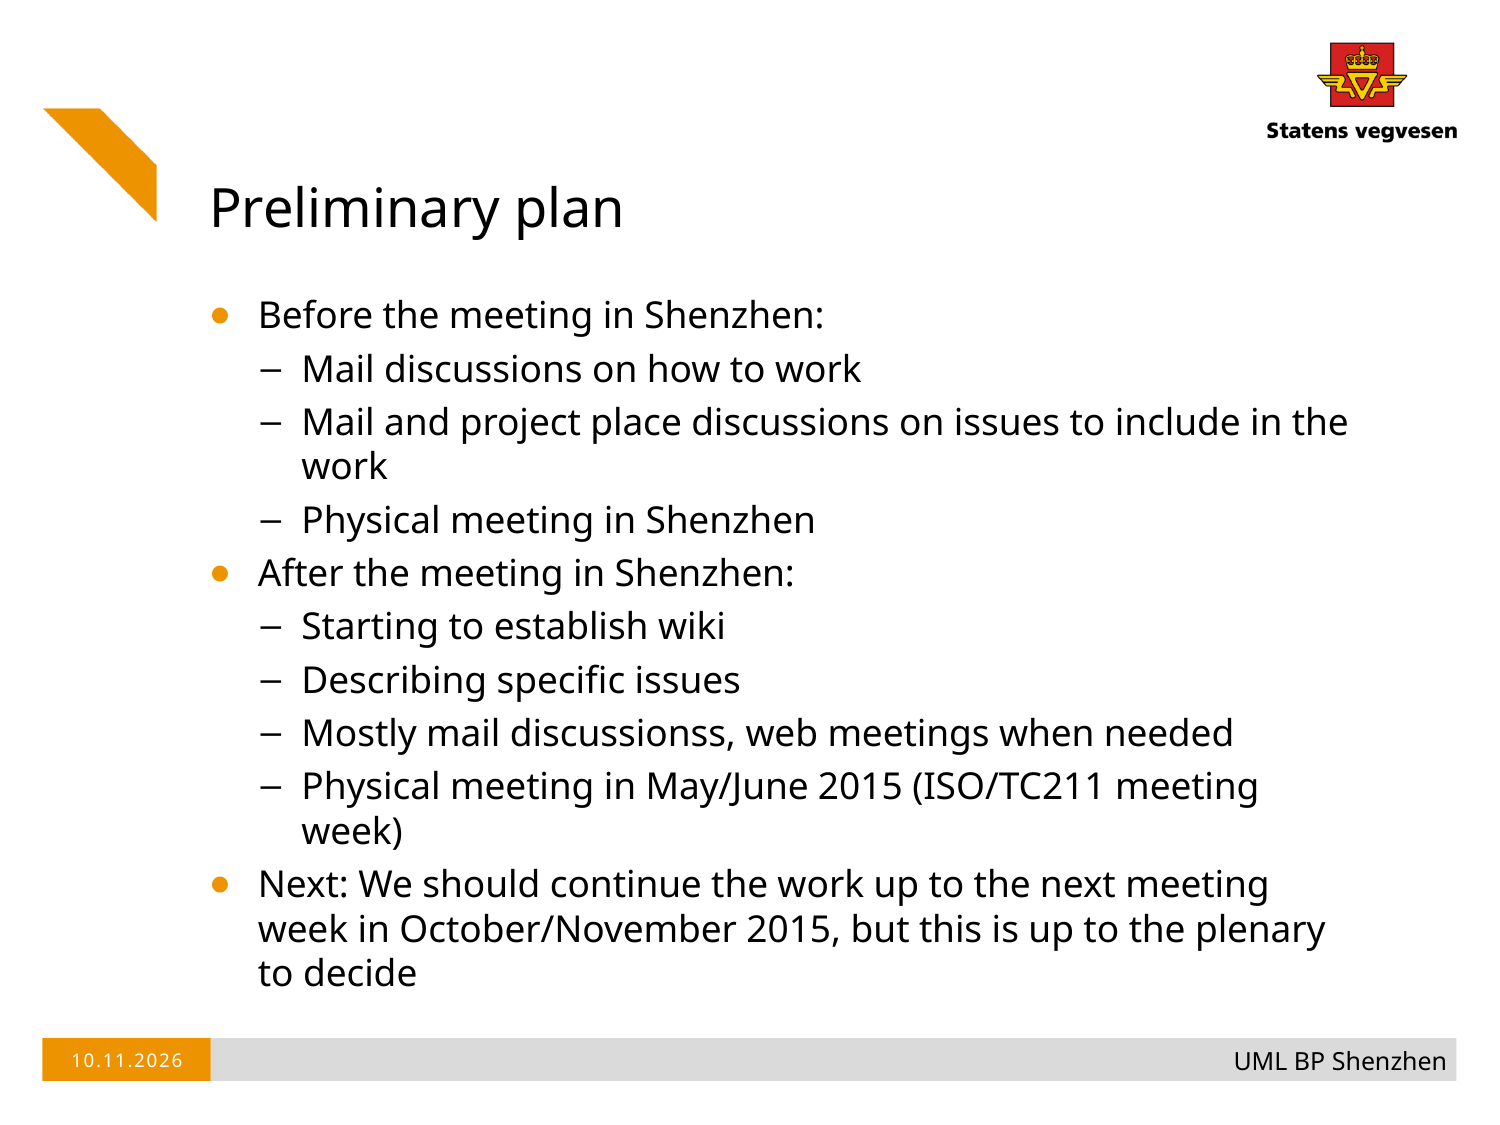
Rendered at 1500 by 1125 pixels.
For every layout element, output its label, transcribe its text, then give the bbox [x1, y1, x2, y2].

picture [0, 0, 167, 230]
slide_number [42, 1047, 211, 1076]
picture [1252, 0, 1500, 145]
list Before the meeting in Shenzhen: Mail discussions on how to work Mail and project place discussions on issues to include in the work Physical meeting in Shenzhen After the meeting in Shenzhen: Starting to establish wiki Describing specific issues Mostly mail discussionss, web meetings when needed Physical meeting in May/June 2015 (ISO/TC211 meeting week) Next: We should continue the work up to the next meeting week in October/November 2015, but this is up to the plenary to decide [208, 291, 1358, 996]
footer UML BP Shenzhen [258, 1045, 1448, 1074]
title Preliminary plan [209, 173, 1358, 251]
